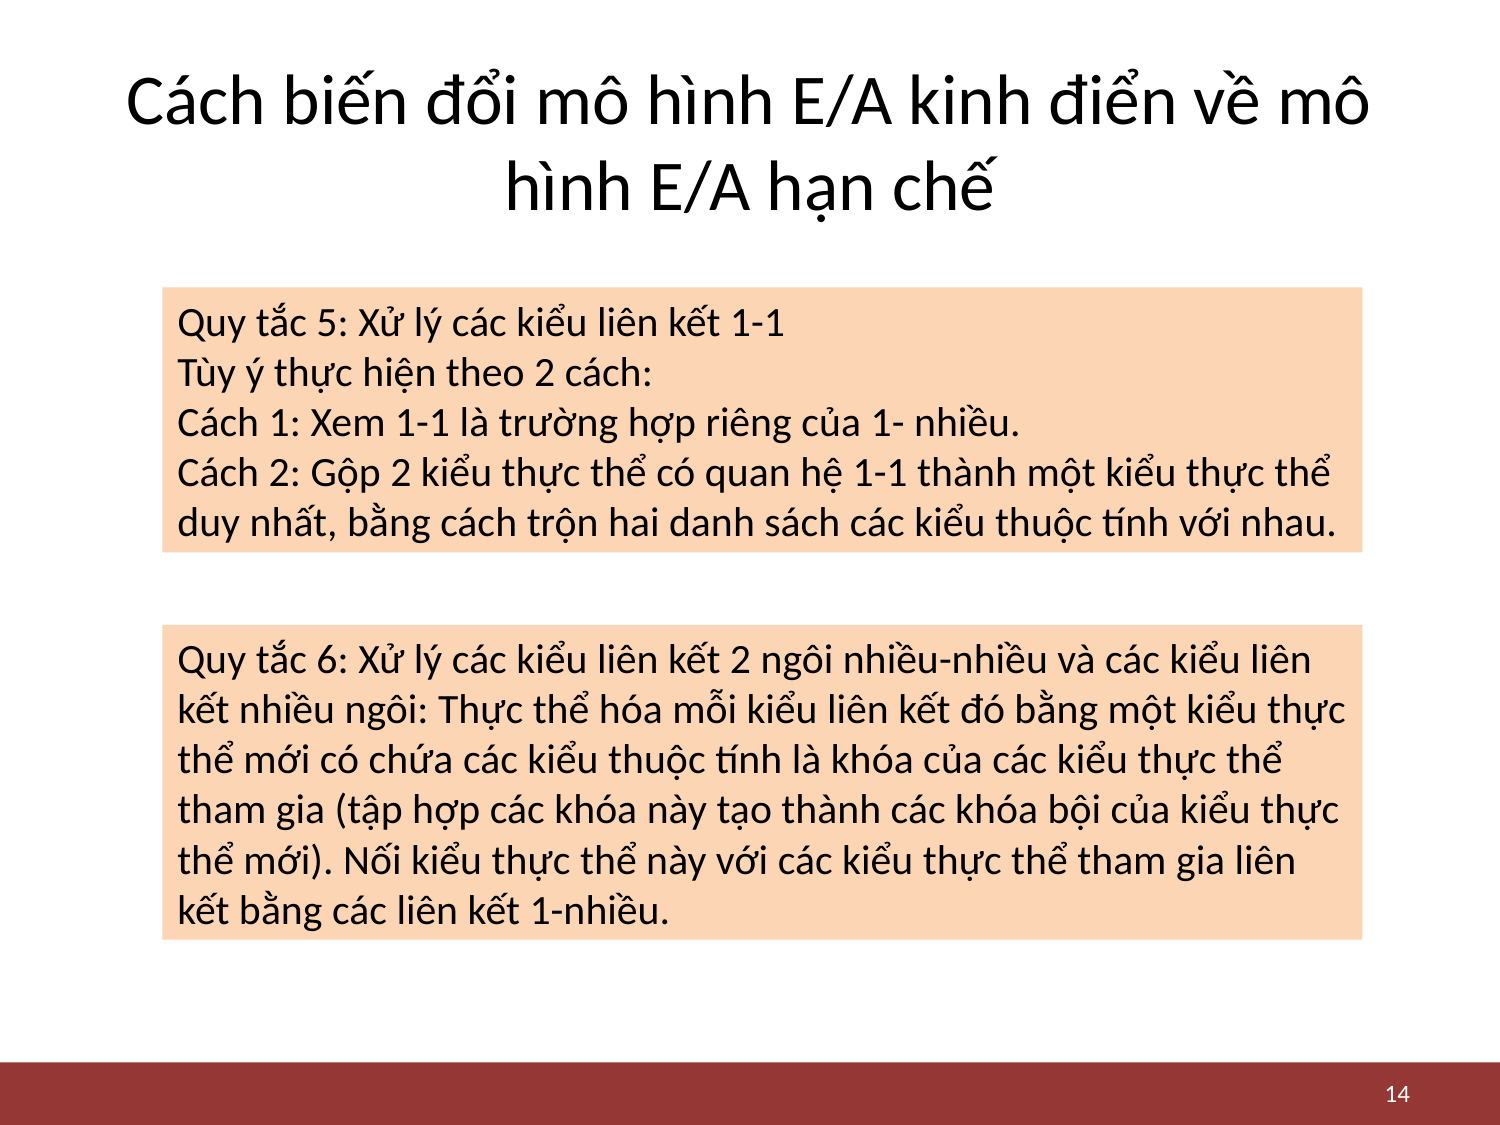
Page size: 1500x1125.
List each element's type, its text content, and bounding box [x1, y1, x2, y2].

text_box Quy tắc 5: Xử lý các kiểu liên kết 1-1 Tùy ý thực hiện theo 2 cách: Cách 1: Xem 1-1 là trường hợp riêng của 1- nhiều. Cách 2: Gộp 2 kiểu thực thể có quan hệ 1-1 thành một kiểu thực thể duy nhất, bằng cách trộn hai danh sách các kiểu thuộc tính với nhau. [162, 287, 1363, 553]
title Cách biến đổi mô hình E/A kinh điển về mô hình E/A hạn chế [75, 45, 1425, 233]
text_box Quy tắc 6: Xử lý các kiểu liên kết 2 ngôi nhiều-nhiều và các kiểu liên kết nhiều ngôi: Thực thể hóa mỗi kiểu liên kết đó bằng một kiểu thực thể mới có chứa các kiểu thuộc tính là khóa của các kiểu thực thể tham gia (tập hợp các khóa này tạo thành các khóa bội của kiểu thực thể mới). Nối kiểu thực thể này với các kiểu thực thể tham gia liên kết bằng các liên kết 1-nhiều. [162, 624, 1363, 940]
slide_number 14 [1074, 1072, 1425, 1113]
